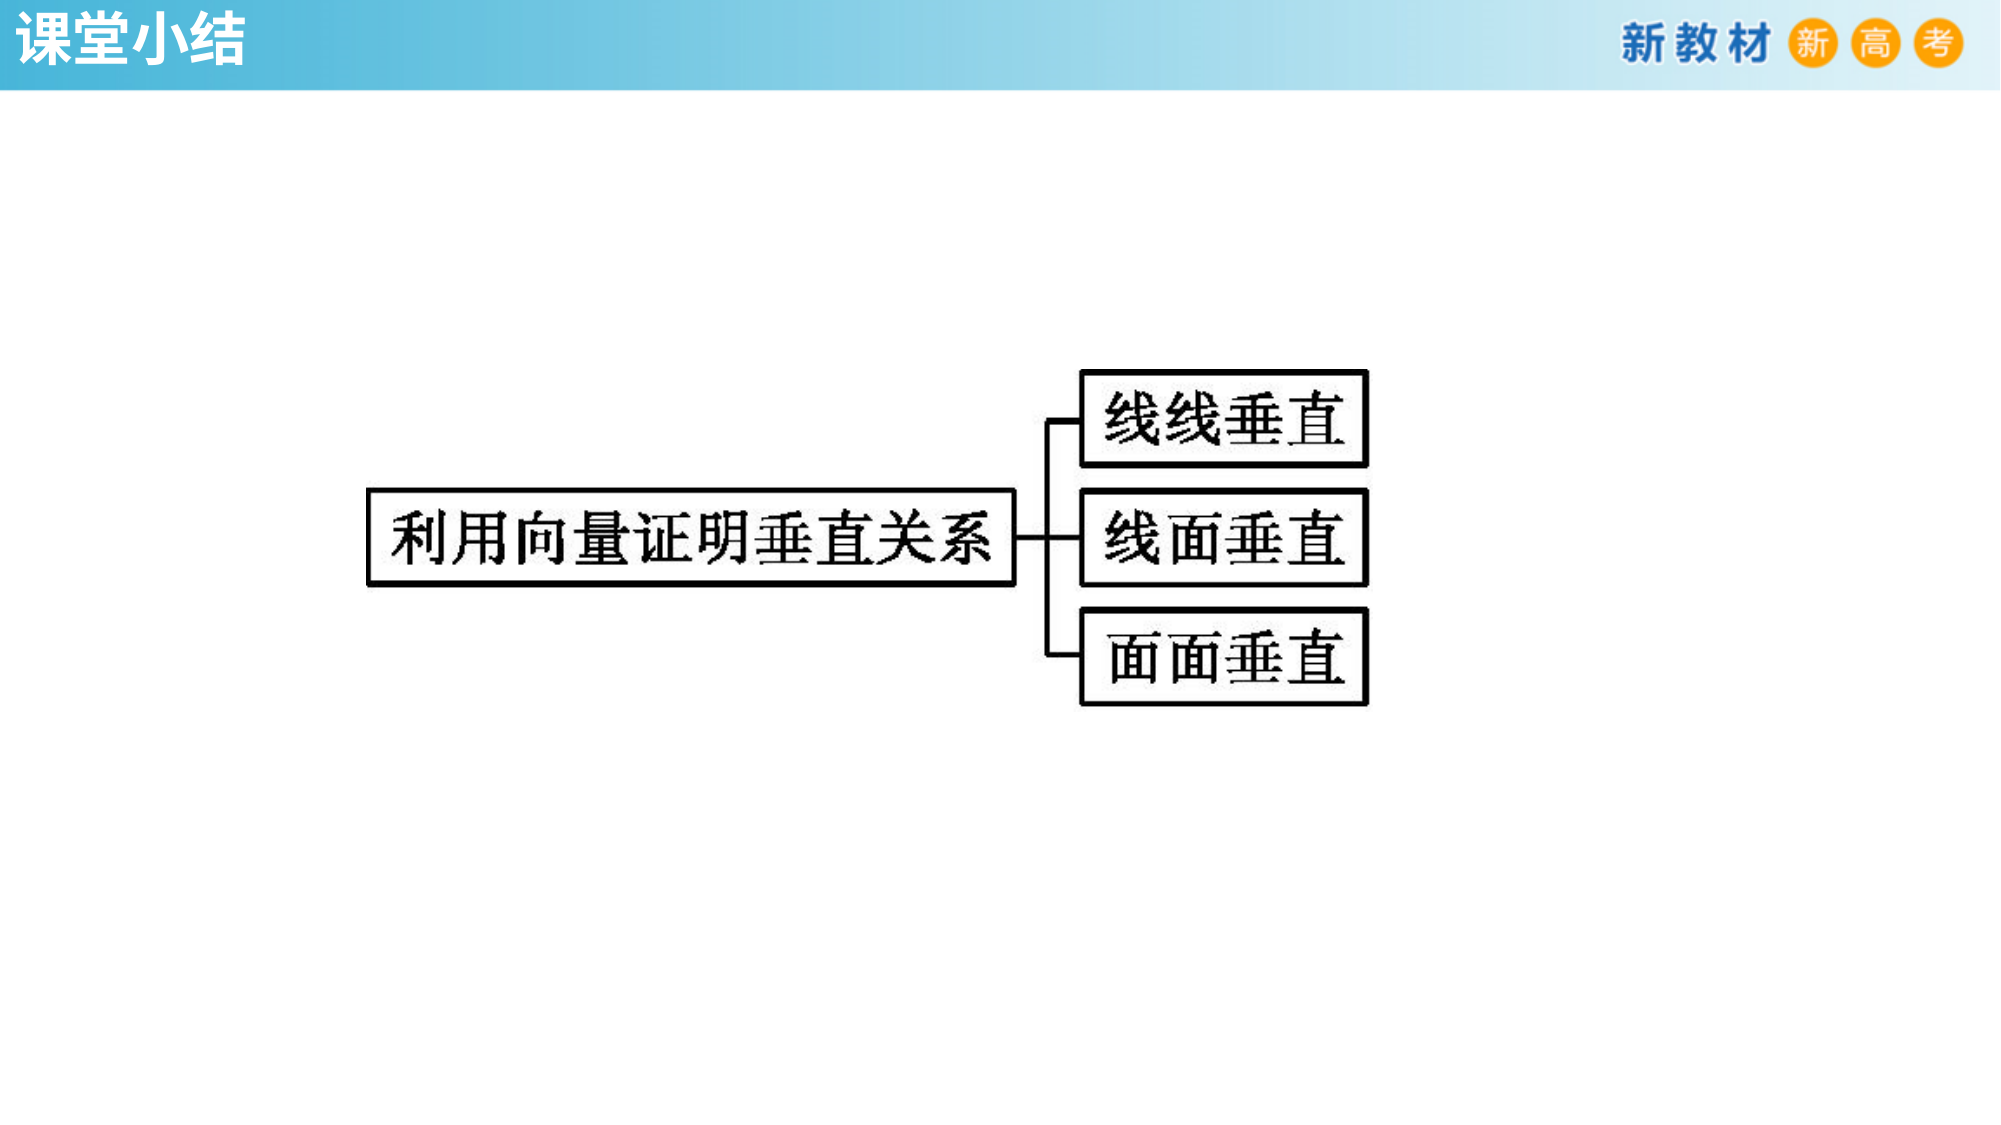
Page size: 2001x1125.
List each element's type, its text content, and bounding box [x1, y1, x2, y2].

picture [0, 0, 2001, 1125]
text_box 课堂小结 [0, 0, 584, 80]
